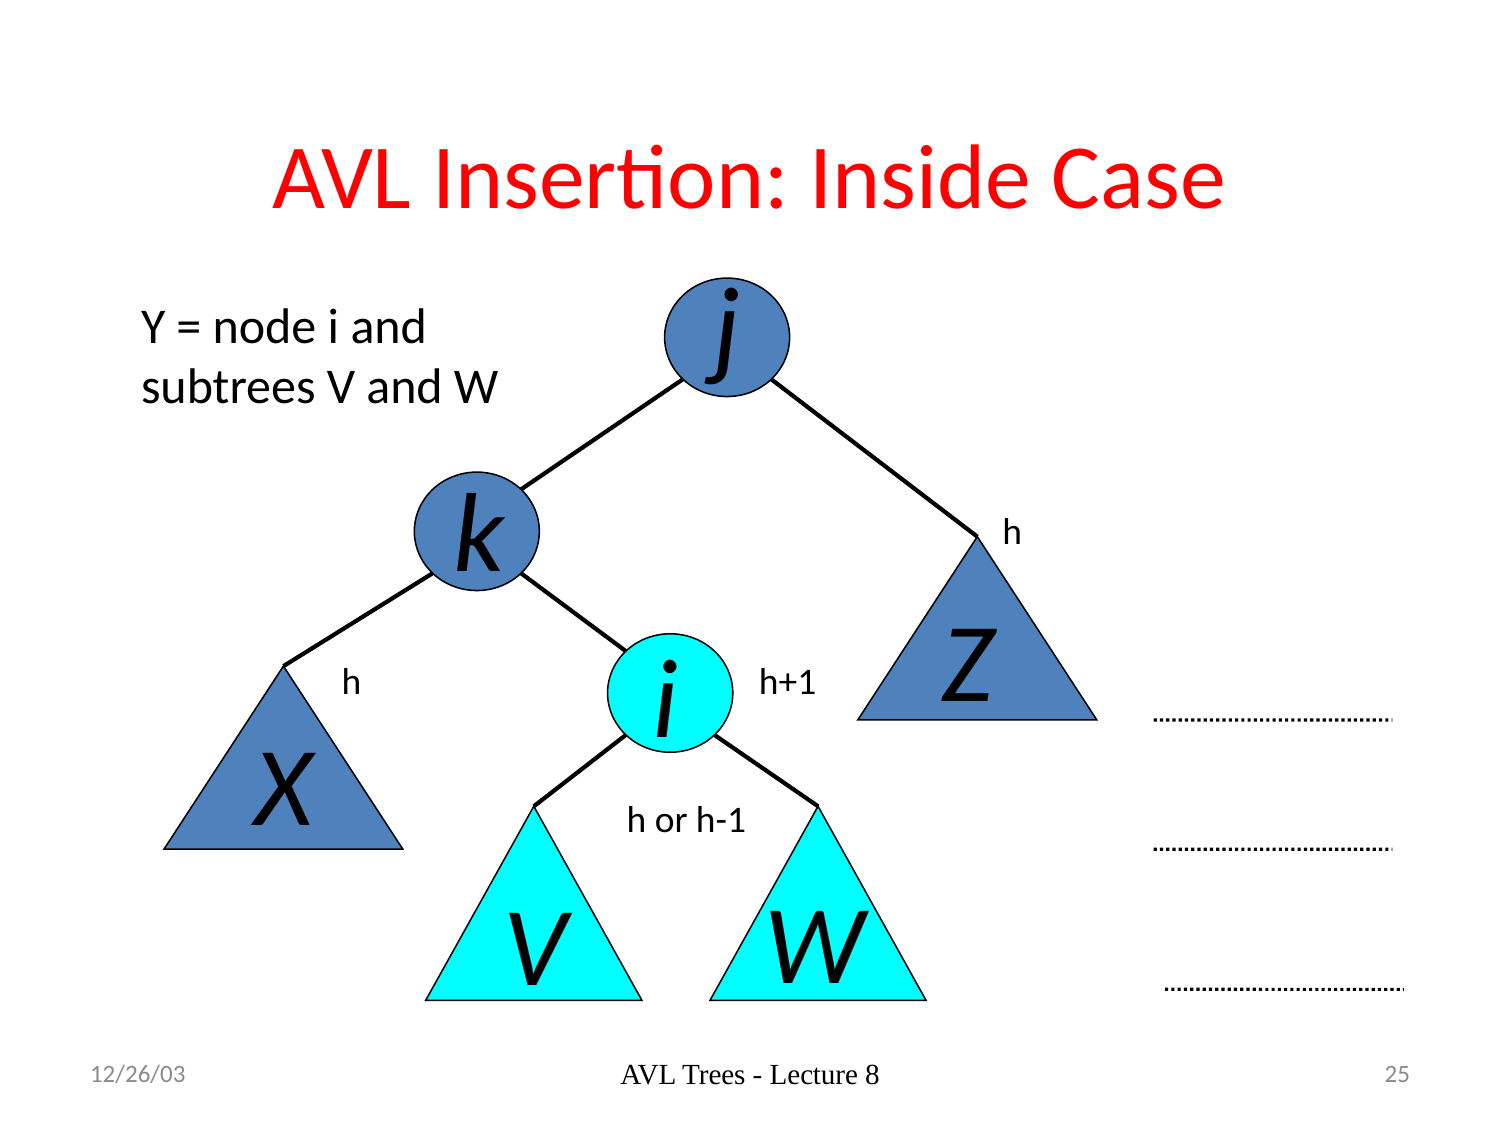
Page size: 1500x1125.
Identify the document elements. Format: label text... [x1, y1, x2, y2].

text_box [520, 573, 627, 652]
text_box [163, 734, 239, 850]
text_box AVL Insertion: Inside Case [109, 106, 1391, 238]
text_box h [326, 676, 377, 710]
text_box [664, 284, 698, 390]
text_box [516, 495, 540, 575]
text_box V [488, 865, 565, 1016]
text_box [317, 717, 403, 850]
text_box h+1 [744, 649, 832, 710]
text_box i [638, 617, 715, 768]
text_box Z [926, 581, 1003, 732]
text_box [714, 734, 819, 807]
text_box [710, 930, 749, 1001]
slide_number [75, 1042, 425, 1103]
text_box [948, 541, 1097, 720]
text_box W [749, 863, 826, 1013]
text_box [776, 300, 790, 375]
text_box [607, 642, 638, 744]
text_box h or h-1 [611, 787, 762, 848]
text_box h [987, 499, 1041, 560]
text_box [283, 573, 433, 667]
text_box X [239, 705, 317, 855]
text_box k [439, 452, 516, 602]
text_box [771, 379, 978, 537]
text_box [786, 812, 926, 1001]
text_box Y = node i and subtrees V and W [126, 286, 514, 421]
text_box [520, 379, 683, 490]
text_box j [698, 245, 776, 396]
text_box [258, 672, 309, 705]
slide_number 25 [1074, 1042, 1425, 1103]
footer AVL Trees - Lecture 8 [512, 1042, 988, 1103]
text_box [414, 484, 439, 579]
text_box [501, 812, 642, 1001]
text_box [533, 734, 627, 807]
text_box [857, 615, 926, 720]
text_box [425, 888, 488, 1001]
text_box [715, 651, 733, 733]
